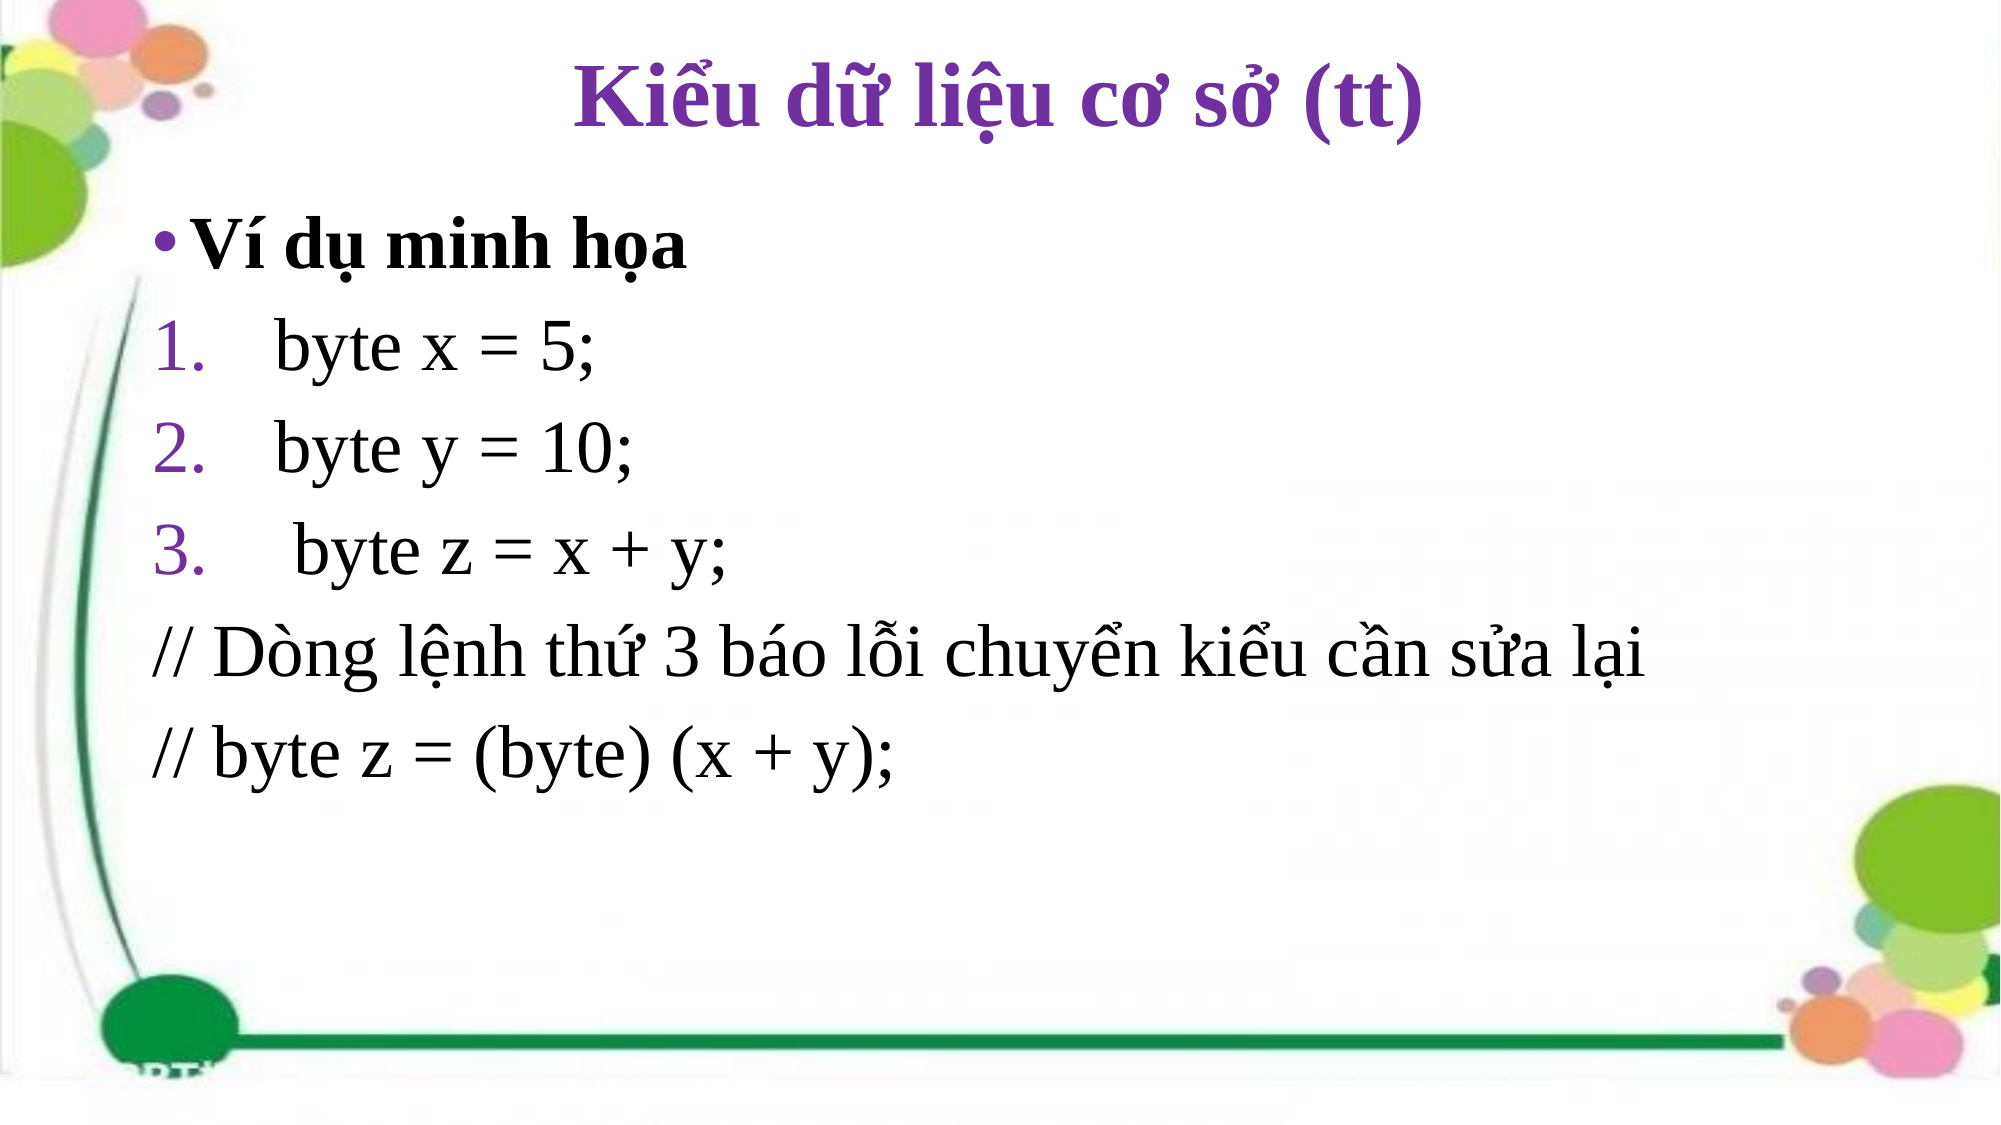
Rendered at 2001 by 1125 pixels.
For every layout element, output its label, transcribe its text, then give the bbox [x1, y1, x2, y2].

title Kiểu dữ liệu cơ sở (tt) [137, 36, 1863, 157]
list Ví dụ minh họa byte x = 5; byte y = 10; byte z = x + y; // Dòng lệnh thứ 3 báo lỗi chuyển kiểu cần sửa lại // byte z = (byte) (x + y); [137, 196, 1863, 1014]
picture [0, 0, 2001, 1125]
